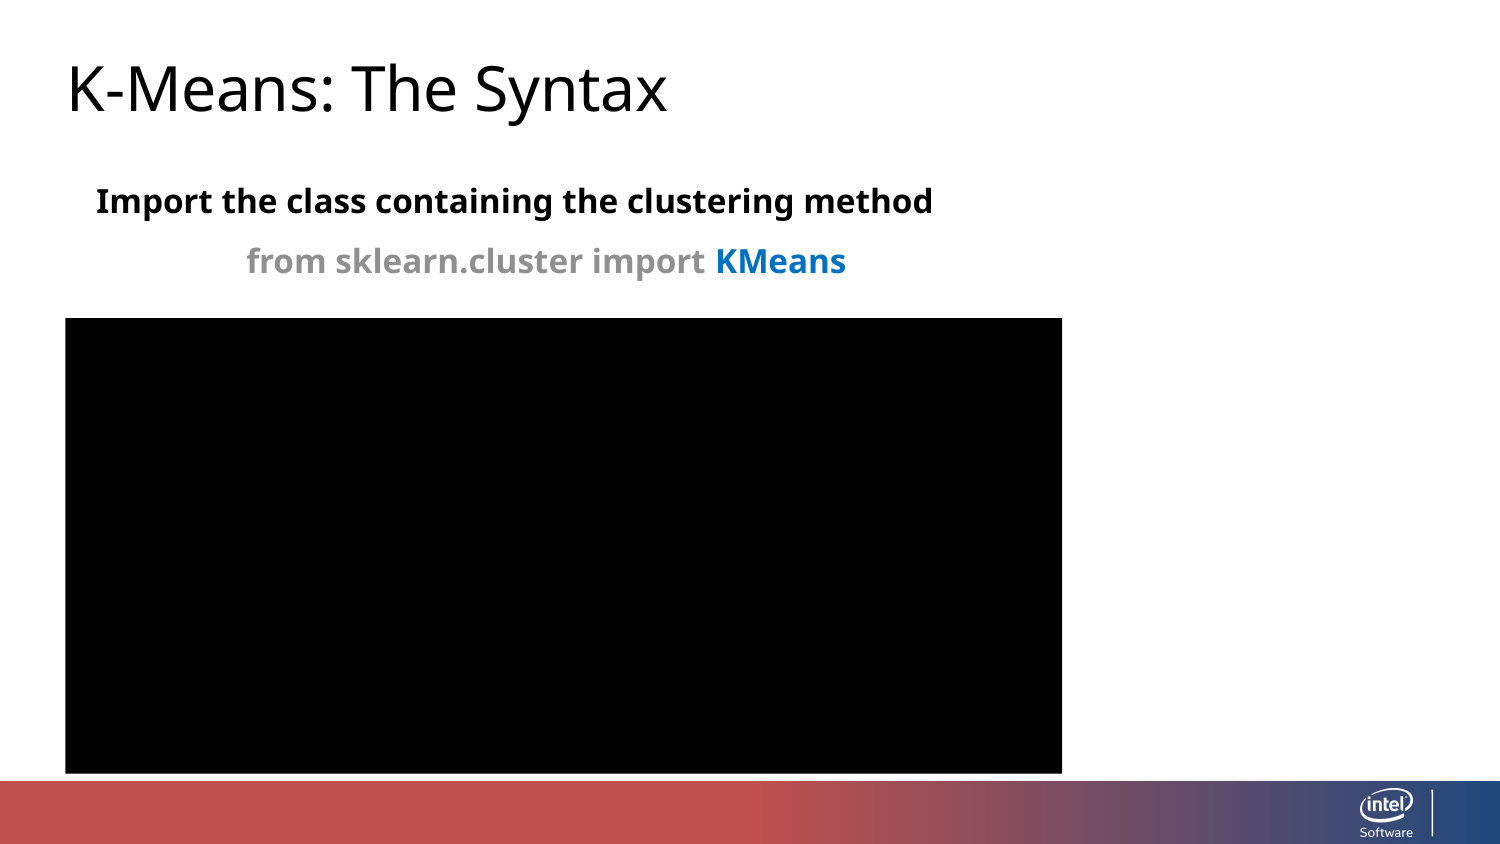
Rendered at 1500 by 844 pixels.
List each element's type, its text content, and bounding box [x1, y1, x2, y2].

picture [1360, 788, 1413, 837]
text_box K-Means: The Syntax [65, 48, 1450, 124]
text_box Import the class containing the clustering method from sklearn.cluster import KMeans Create an instance of the class kmeans = KMeans(n_clusters=3, init='k-means++') Fit the instance on the data and then transform the data X_trans = kmeans.fit_transform(X_sparse) Can also be used in batch mode with MiniBatchKMeans. [81, 152, 1471, 767]
text_box [63, 316, 1064, 776]
